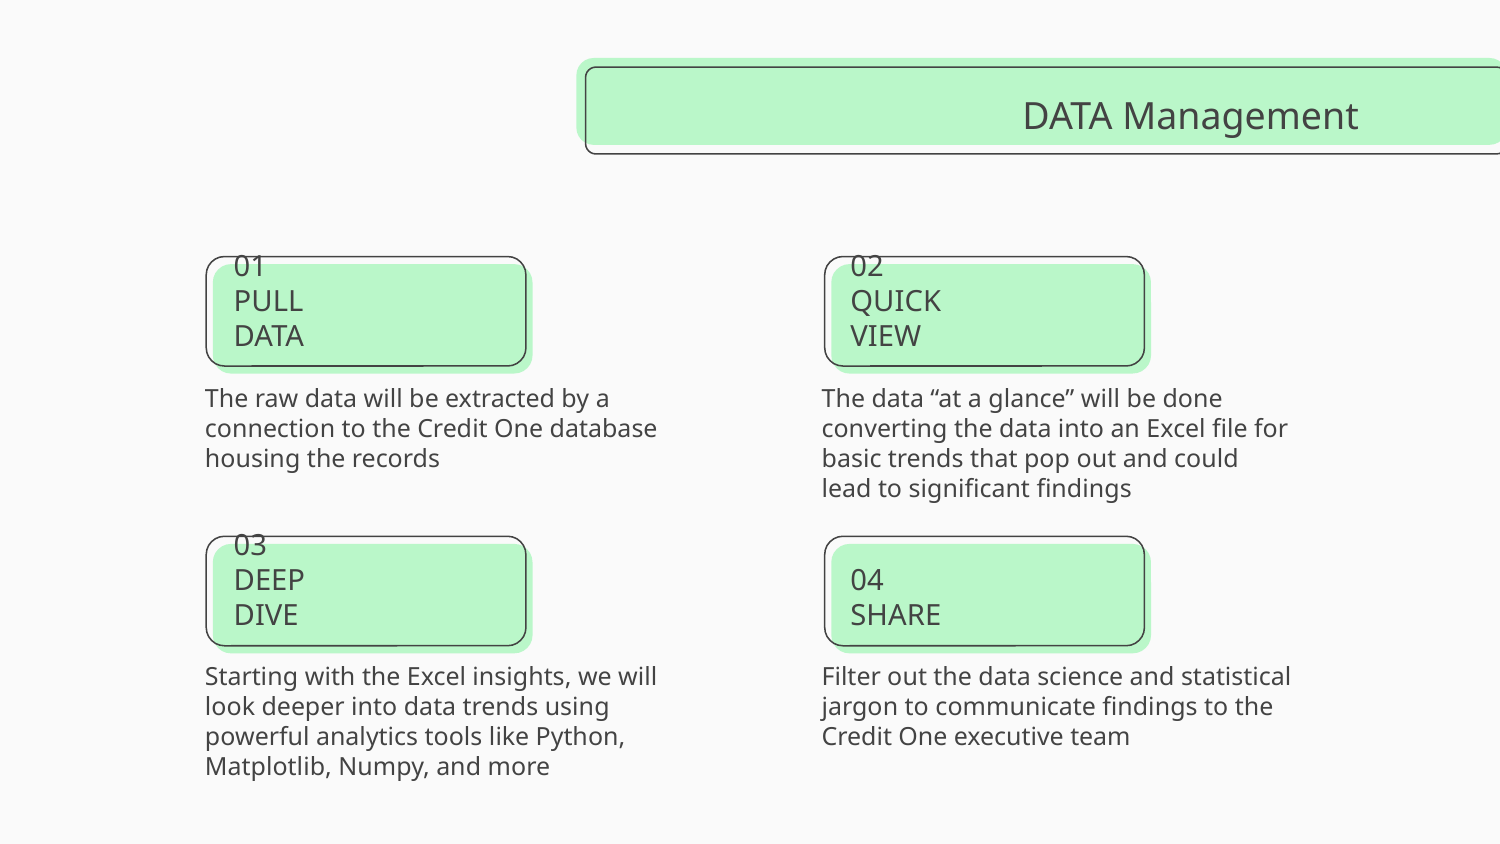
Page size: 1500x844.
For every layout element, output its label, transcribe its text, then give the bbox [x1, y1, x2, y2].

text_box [824, 256, 1152, 374]
title DATA Management [849, 75, 1374, 154]
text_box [206, 256, 533, 374]
subtitle The data “at a glance” will be done converting the data into an Excel file for basic trends that pop out and could lead to significant findings [806, 367, 1310, 528]
subtitle The raw data will be extracted by a connection to the Credit One database housing the records [190, 367, 694, 528]
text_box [824, 536, 1152, 654]
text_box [206, 536, 533, 654]
subtitle Starting with the Excel insights, we will look deeper into data trends using powerful analytics tools like Python, Matplotlib, Numpy, and more [190, 645, 694, 806]
subtitle Filter out the data science and statistical jargon to communicate findings to the Credit One executive team [806, 645, 1310, 806]
